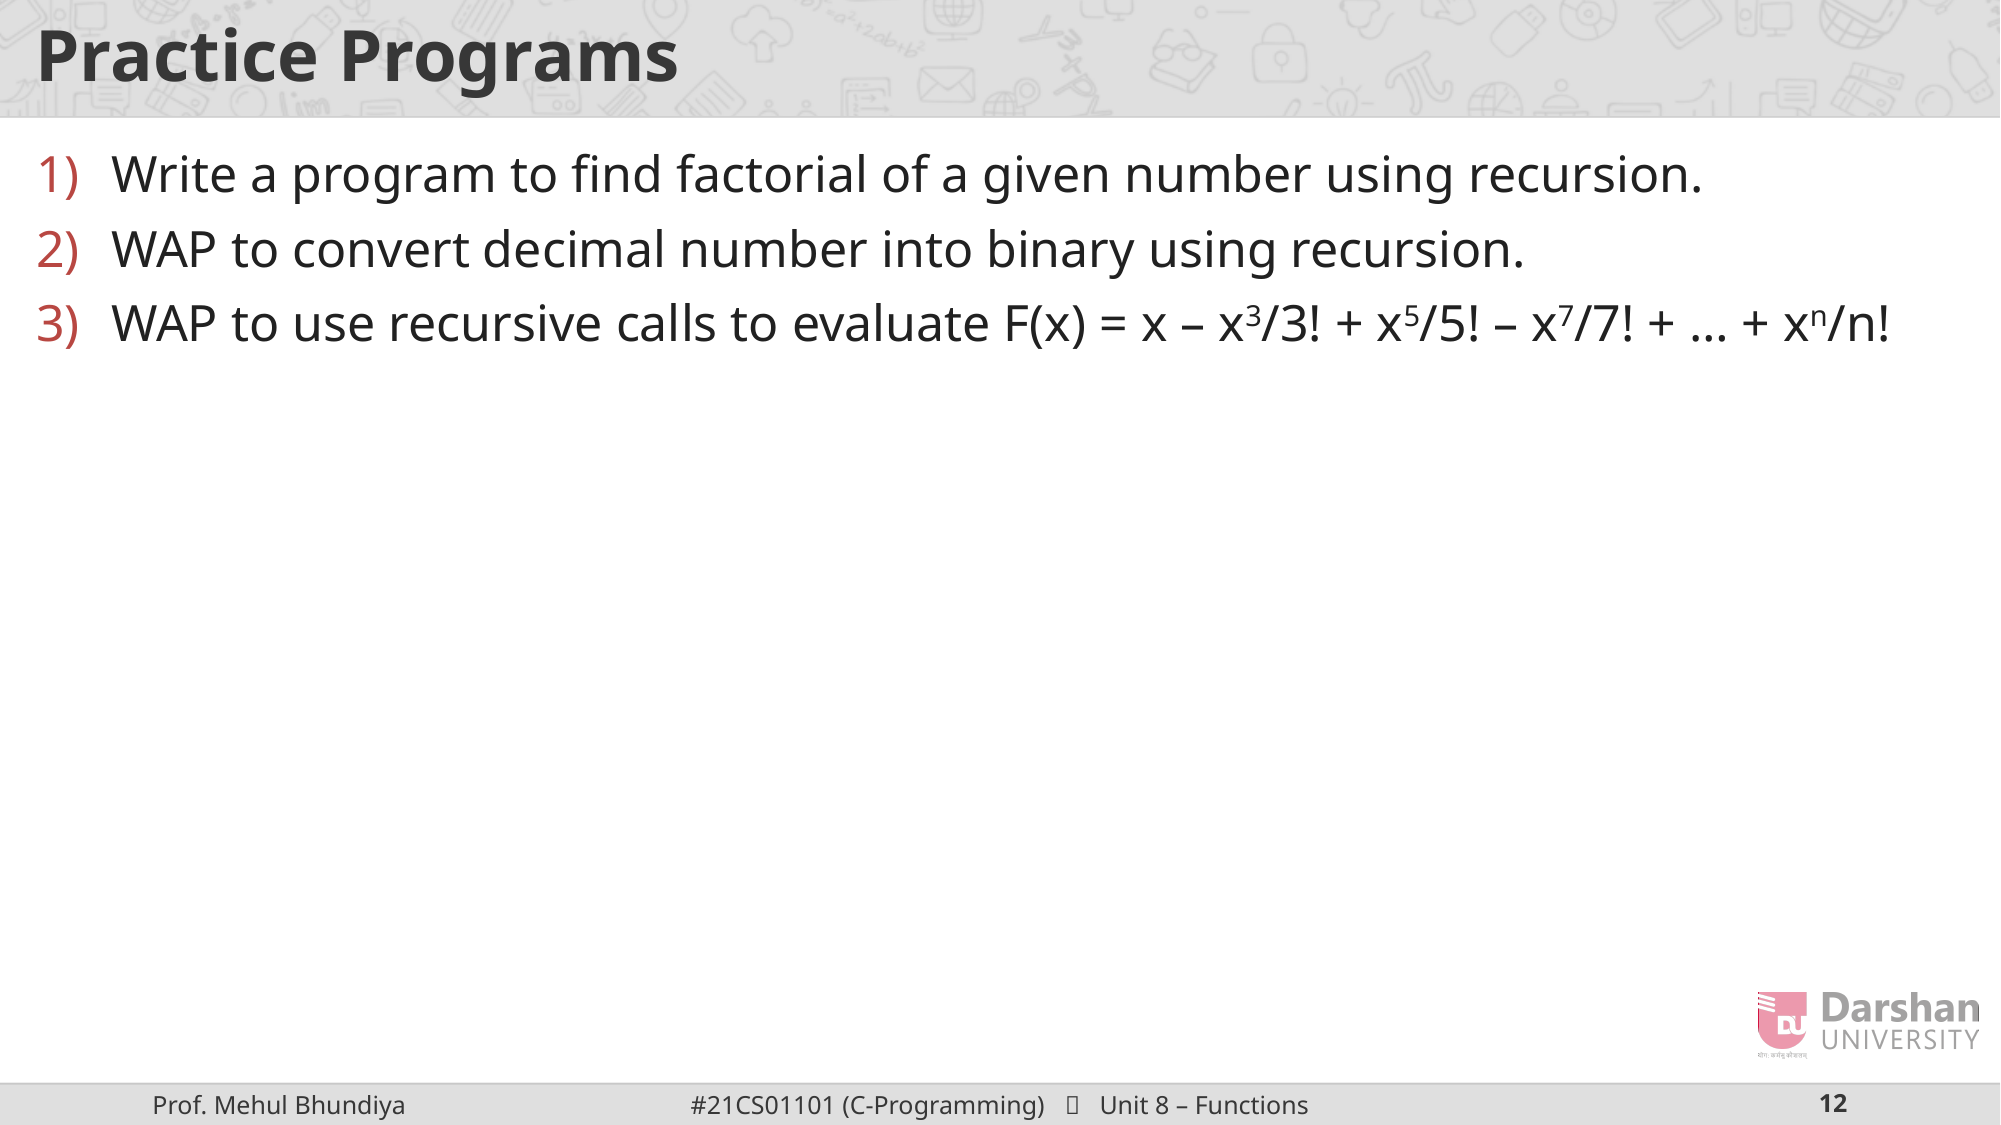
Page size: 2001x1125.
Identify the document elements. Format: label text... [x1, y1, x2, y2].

list Write a program to find factorial of a given number using recursion. WAP to convert decimal number into binary using recursion. WAP to use recursive calls to evaluate F(x) = x – x3/3! + x5/5! – x7/7! + … + xn/n! [21, 141, 1979, 1059]
title Practice Programs [0, 0, 2000, 117]
